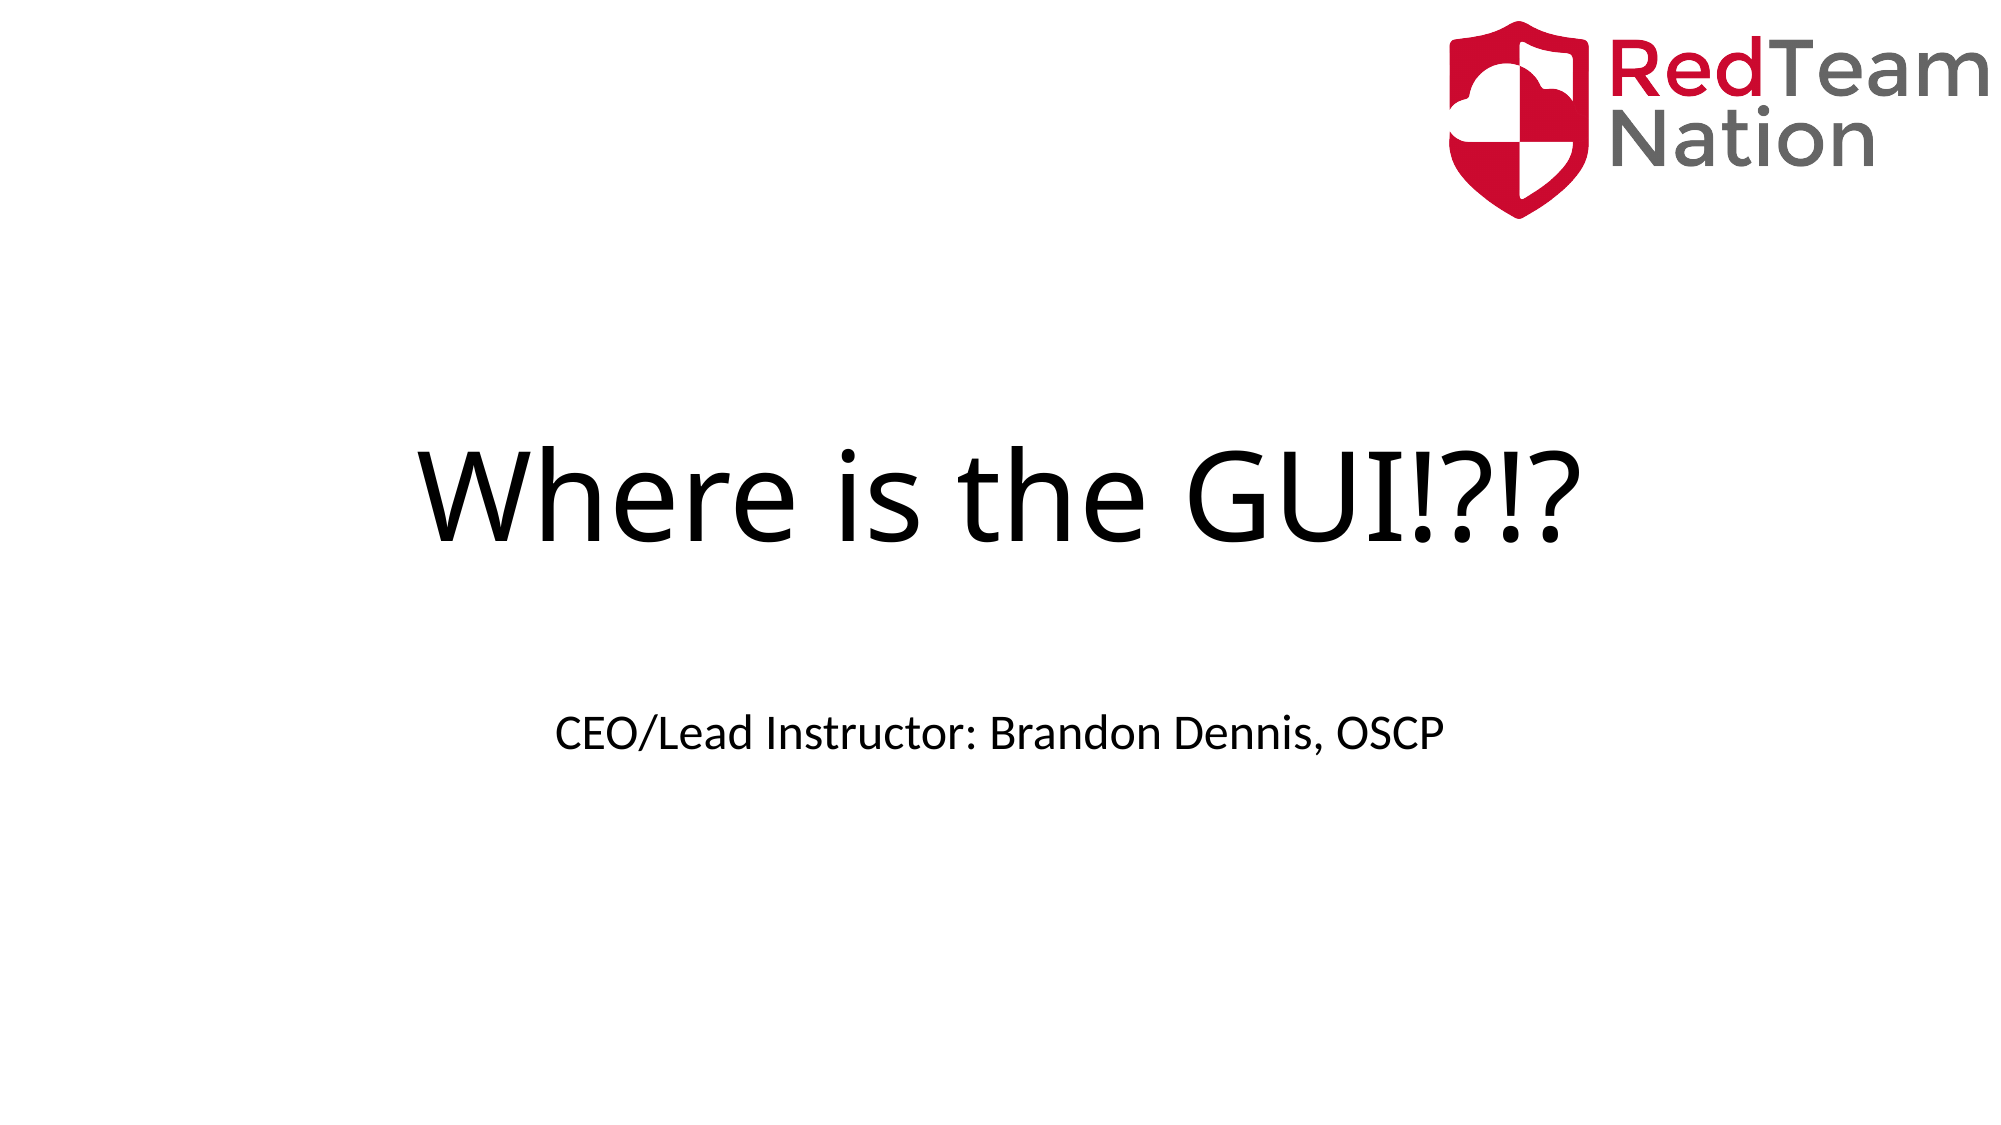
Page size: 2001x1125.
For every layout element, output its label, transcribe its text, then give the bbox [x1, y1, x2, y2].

picture [1449, 21, 1988, 220]
subtitle CEO/Lead Instructor: Brandon Dennis, OSCP [249, 590, 1750, 863]
title Where is the GUI!?!? [249, 184, 1750, 576]
